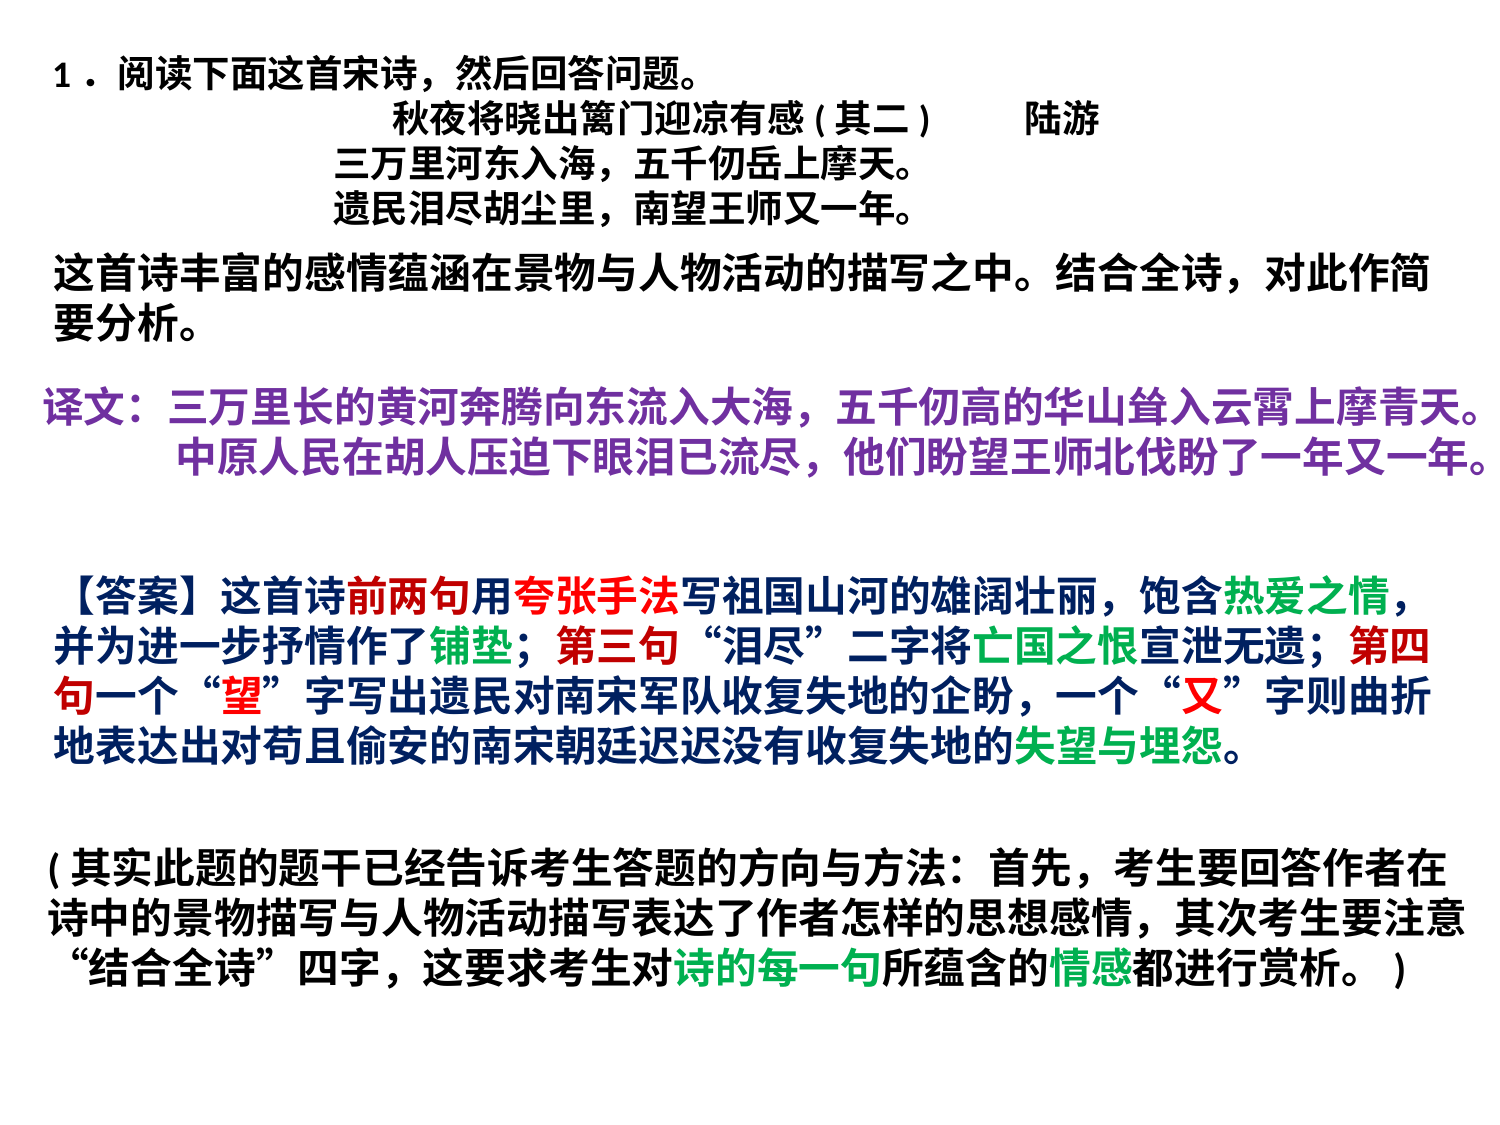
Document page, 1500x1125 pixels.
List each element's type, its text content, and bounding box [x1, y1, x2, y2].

text_box 这首诗丰富的感情蕴涵在景物与人物活动的描写之中。结合全诗，对此作简要分析。 [39, 239, 1459, 355]
text_box 1．阅读下面这首宋诗，然后回答问题。 秋夜将晓出篱门迎凉有感(其二) 陆游 三万里河东入海，五千仞岳上摩天。 遗民泪尽胡尘里，南望王师又一年。 [37, 42, 1432, 238]
text_box 译文：三万里长的黄河奔腾向东流入大海，五千仞高的华山耸入云霄上摩青天。 中原人民在胡人压迫下眼泪已流尽，他们盼望王师北伐盼了一年又一年。 [27, 373, 1500, 489]
text_box (其实此题的题干已经告诉考生答题的方向与方法：首先，考生要回答作者在诗中的景物描写与人物活动描写表达了作者怎样的思想感情，其次考生要注意“结合全诗”四字，这要求考生对诗的每一句所蕴含的情感都进行赏析。) [32, 834, 1486, 999]
text_box 【答案】这首诗前两句用夸张手法写祖国山河的雄阔壮丽，饱含热爱之情，并为进一步抒情作了铺垫；第三句“泪尽”二字将亡国之恨宣泄无遗；第四句一个“望”字写出遗民对南宋军队收复失地的企盼，一个“又”字则曲折地表达出对苟且偷安的南宋朝廷迟迟没有收复失地的失望与埋怨。 [39, 562, 1459, 778]
